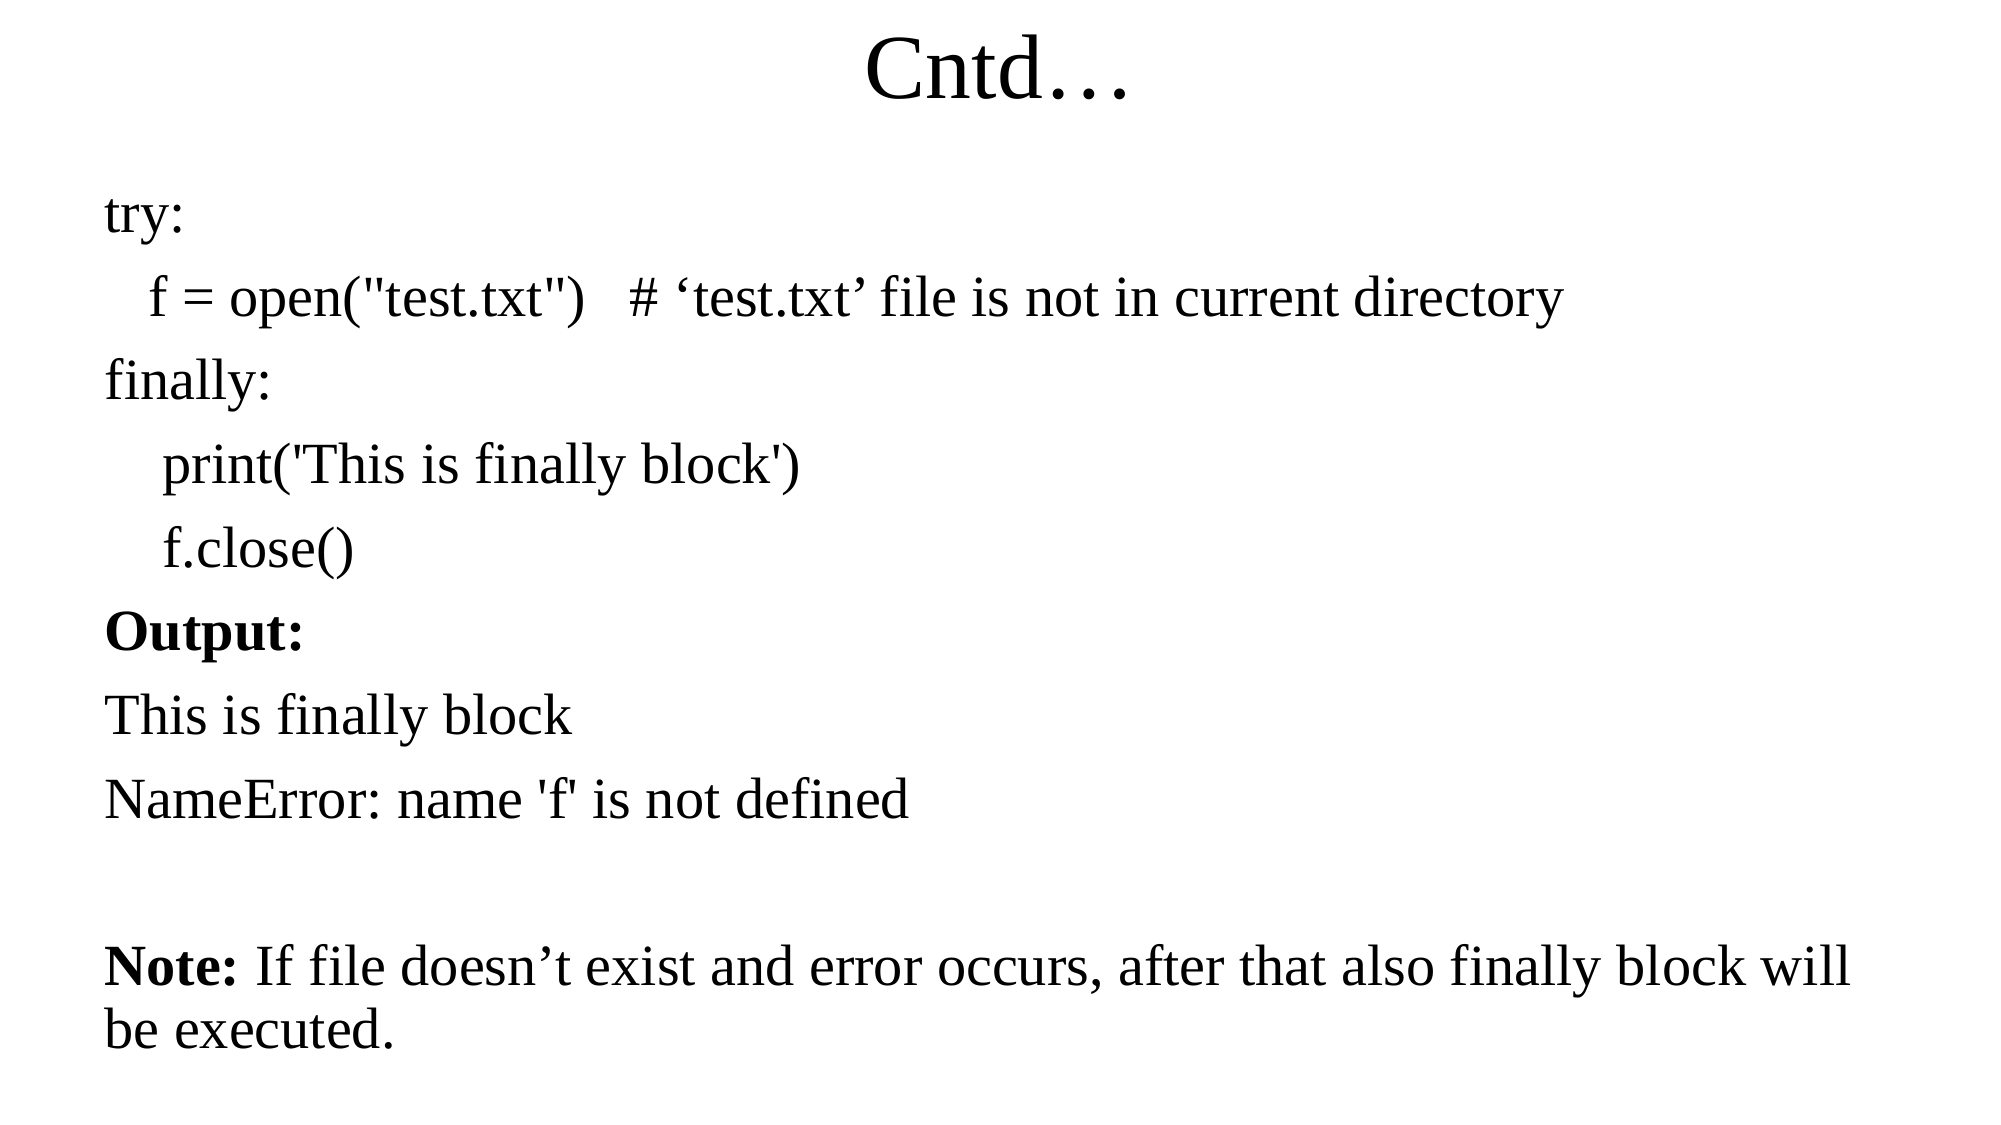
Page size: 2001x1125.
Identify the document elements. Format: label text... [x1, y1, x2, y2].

title Cntd… [137, 0, 1863, 139]
list try: f = open("test.txt") # ‘test.txt’ file is not in current directory finally: print('This is finally block') f.close() Output: This is finally block NameError: name 'f' is not defined Note: If file doesn’t exist and error occurs, after that also finally block will be executed. [89, 174, 1919, 1125]
